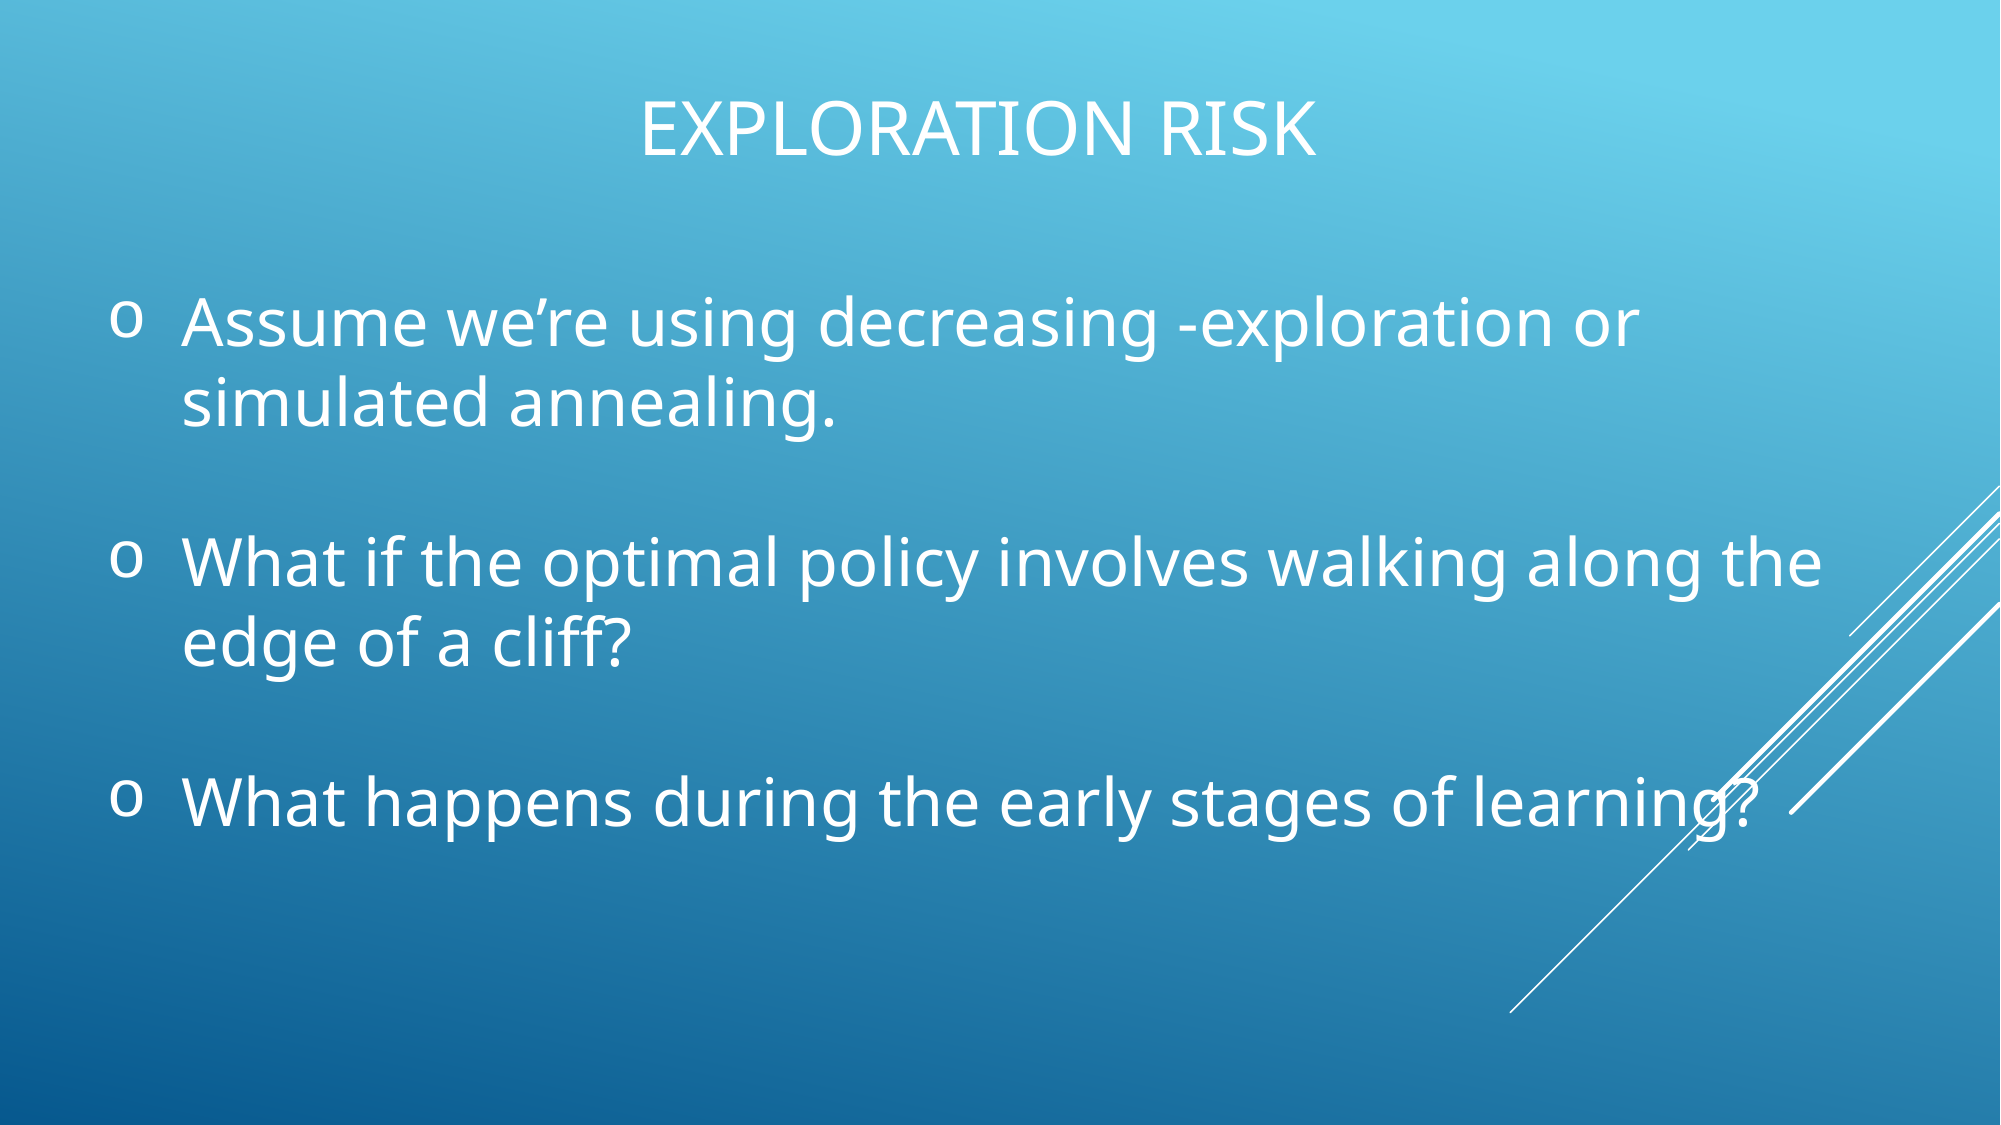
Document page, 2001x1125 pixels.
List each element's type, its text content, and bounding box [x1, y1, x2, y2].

title Exploration risk [62, 57, 1894, 179]
